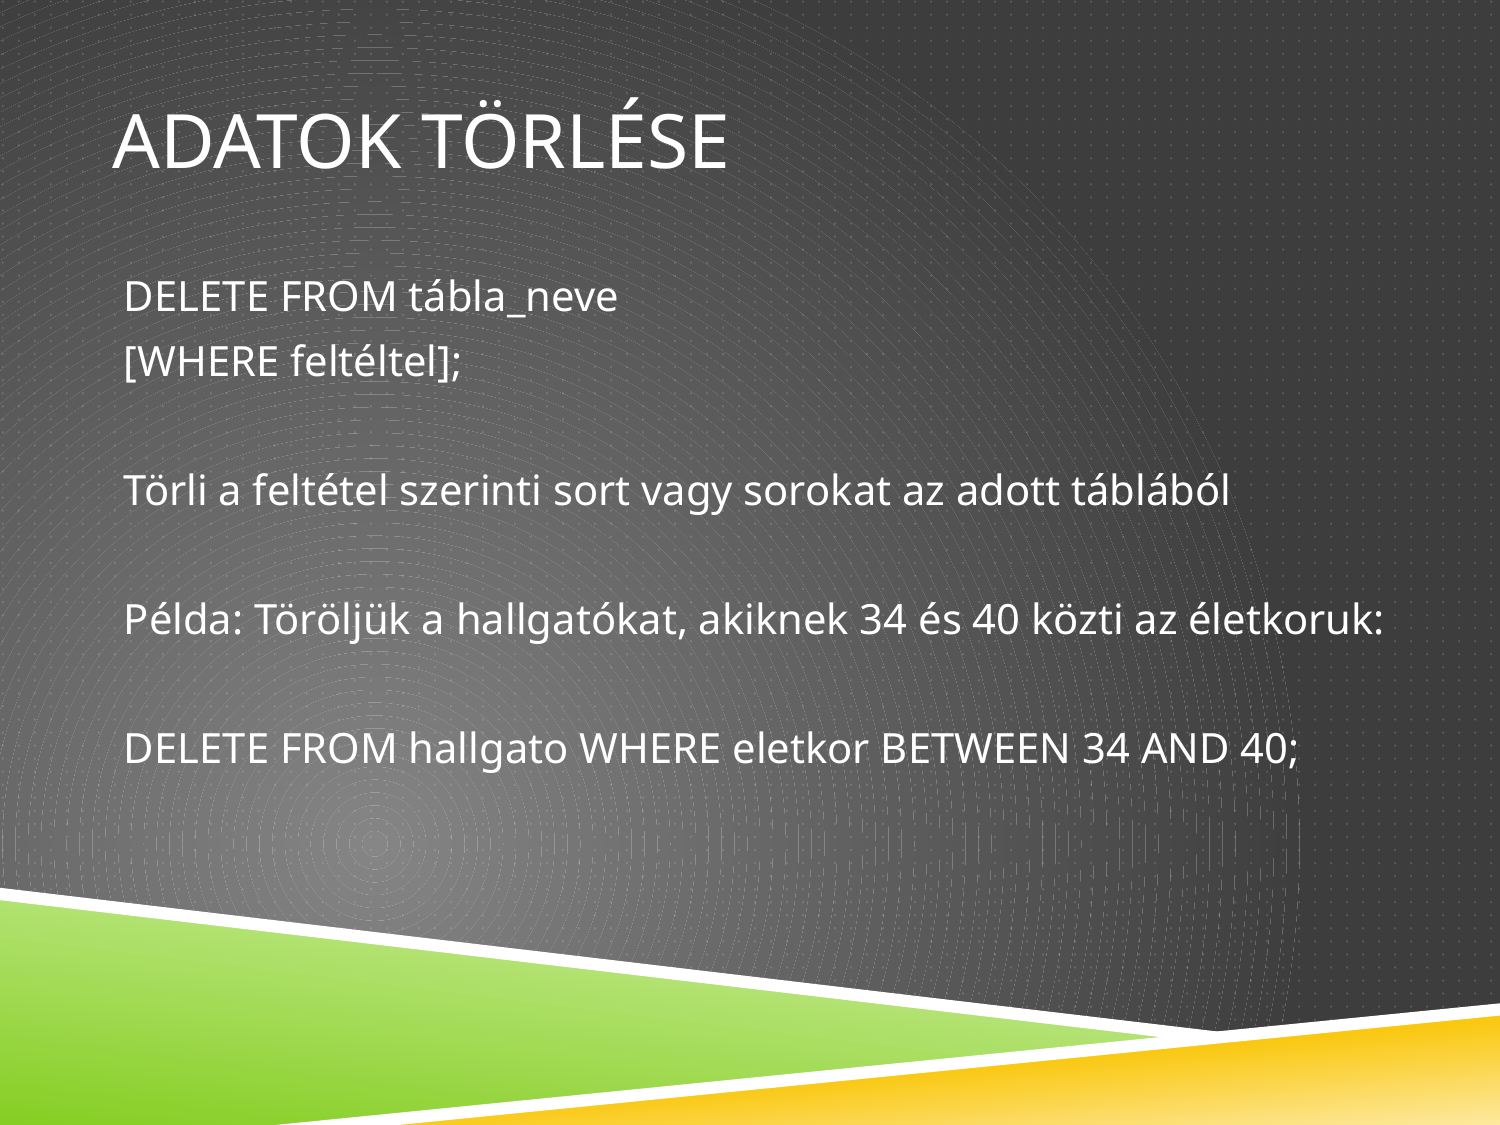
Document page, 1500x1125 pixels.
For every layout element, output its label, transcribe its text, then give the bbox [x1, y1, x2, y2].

list DELETE FROM tábla_neve [WHERE feltéltel]; Törli a feltétel szerinti sort vagy sorokat az adott táblából Példa: Töröljük a hallgatókat, akiknek 34 és 40 közti az életkoruk: DELETE FROM hallgato WHERE eletkor BETWEEN 34 AND 40; [112, 262, 1388, 875]
title Adatok törlése [112, 45, 1388, 233]
